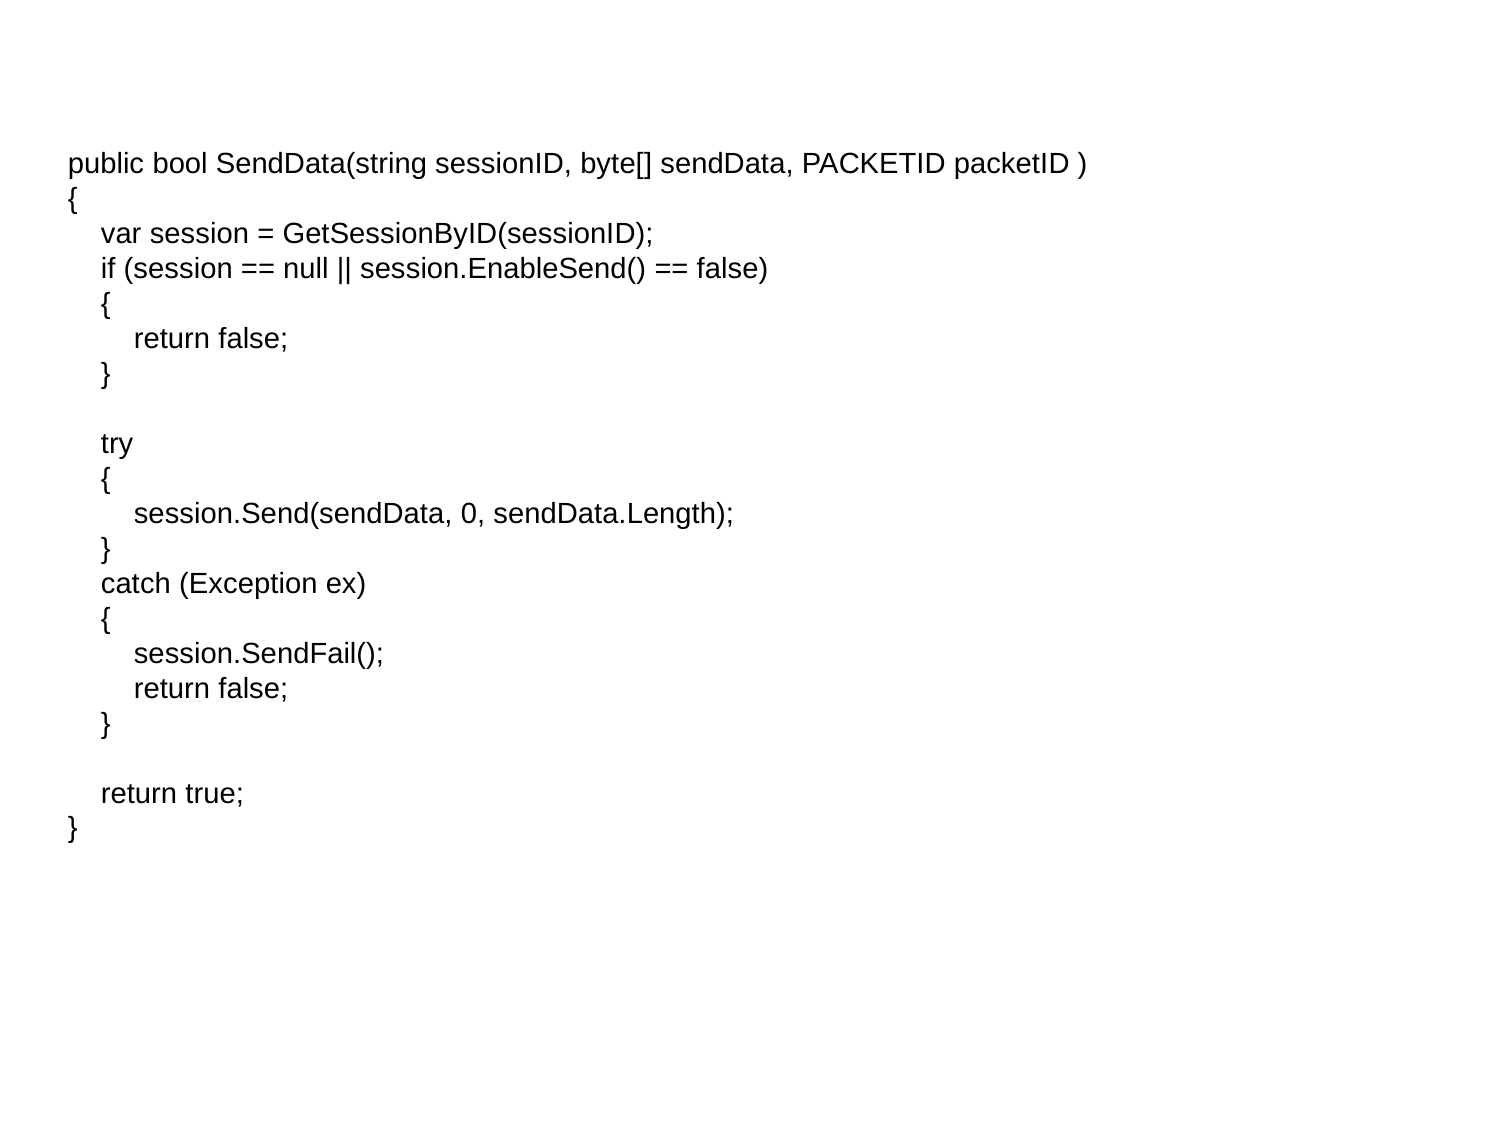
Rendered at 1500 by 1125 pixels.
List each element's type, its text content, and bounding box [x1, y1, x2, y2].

text_box public bool SendData(string sessionID, byte[] sendData, PACKETID packetID ) { var session = GetSessionByID(sessionID); if (session == null || session.EnableSend() == false) { return false; } try { session.Send(sendData, 0, sendData.Length); } catch (Exception ex) { session.SendFail(); return false; } return true; } [53, 137, 1412, 922]
